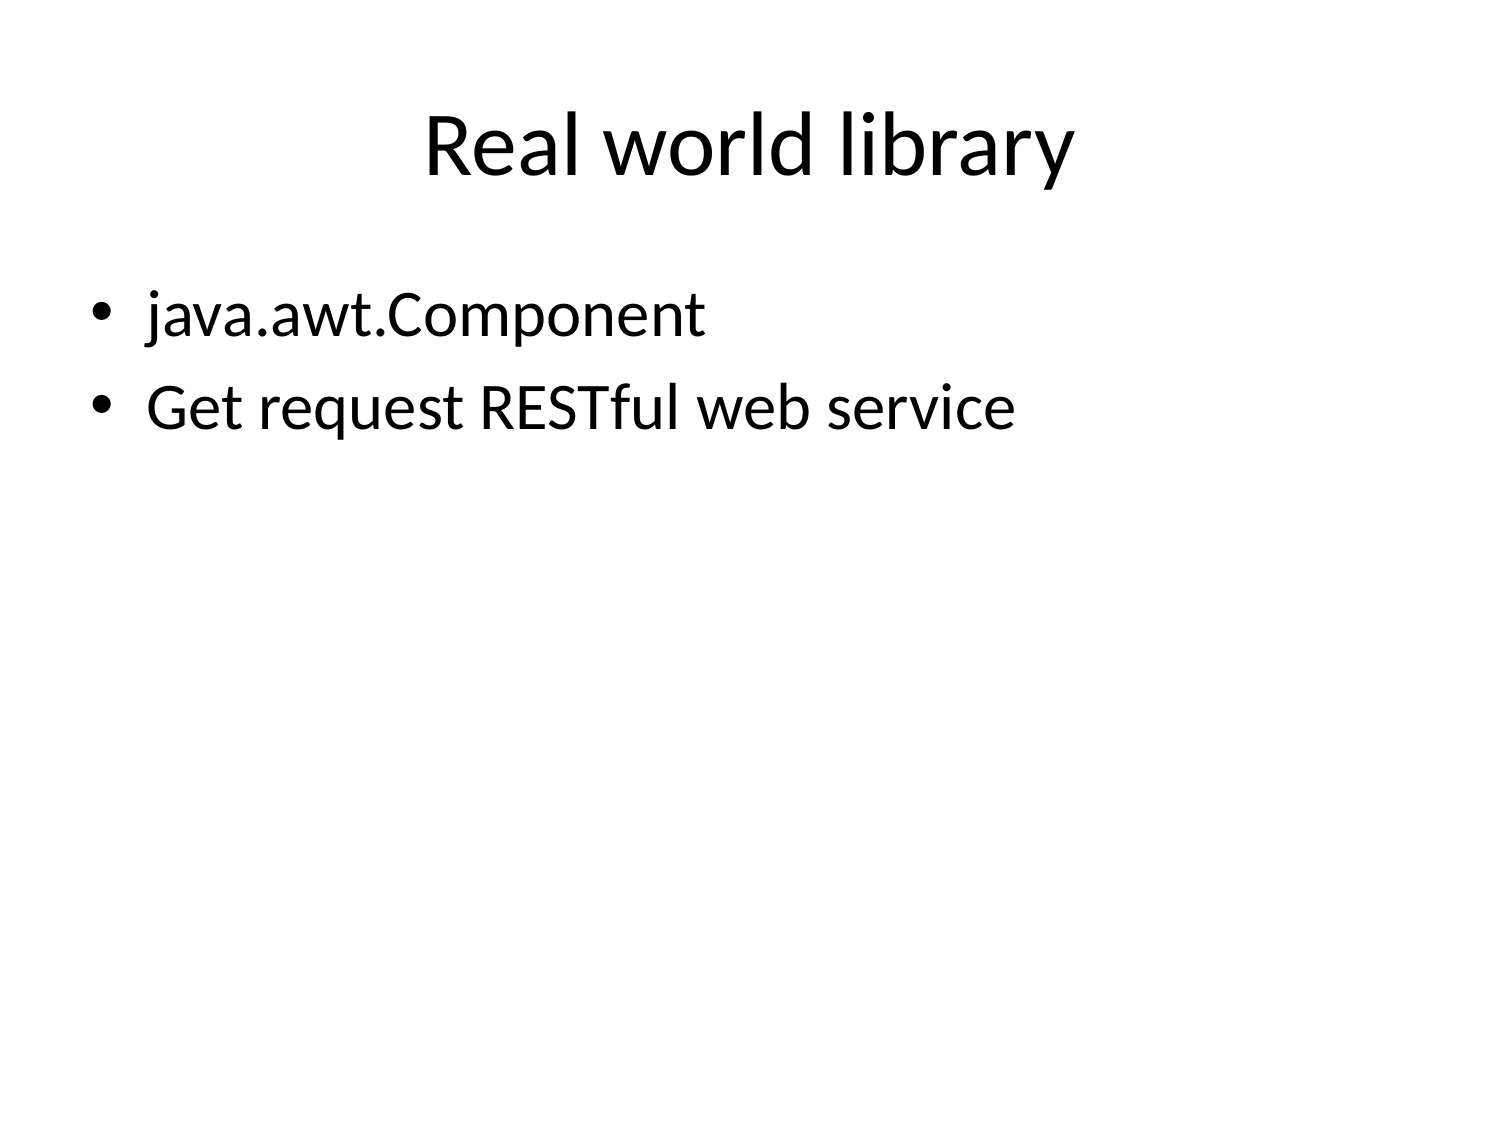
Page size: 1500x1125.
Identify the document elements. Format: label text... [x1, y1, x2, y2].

list java.awt.Component Get request RESTful web service [75, 262, 1425, 1005]
title Real world library [75, 45, 1425, 233]
